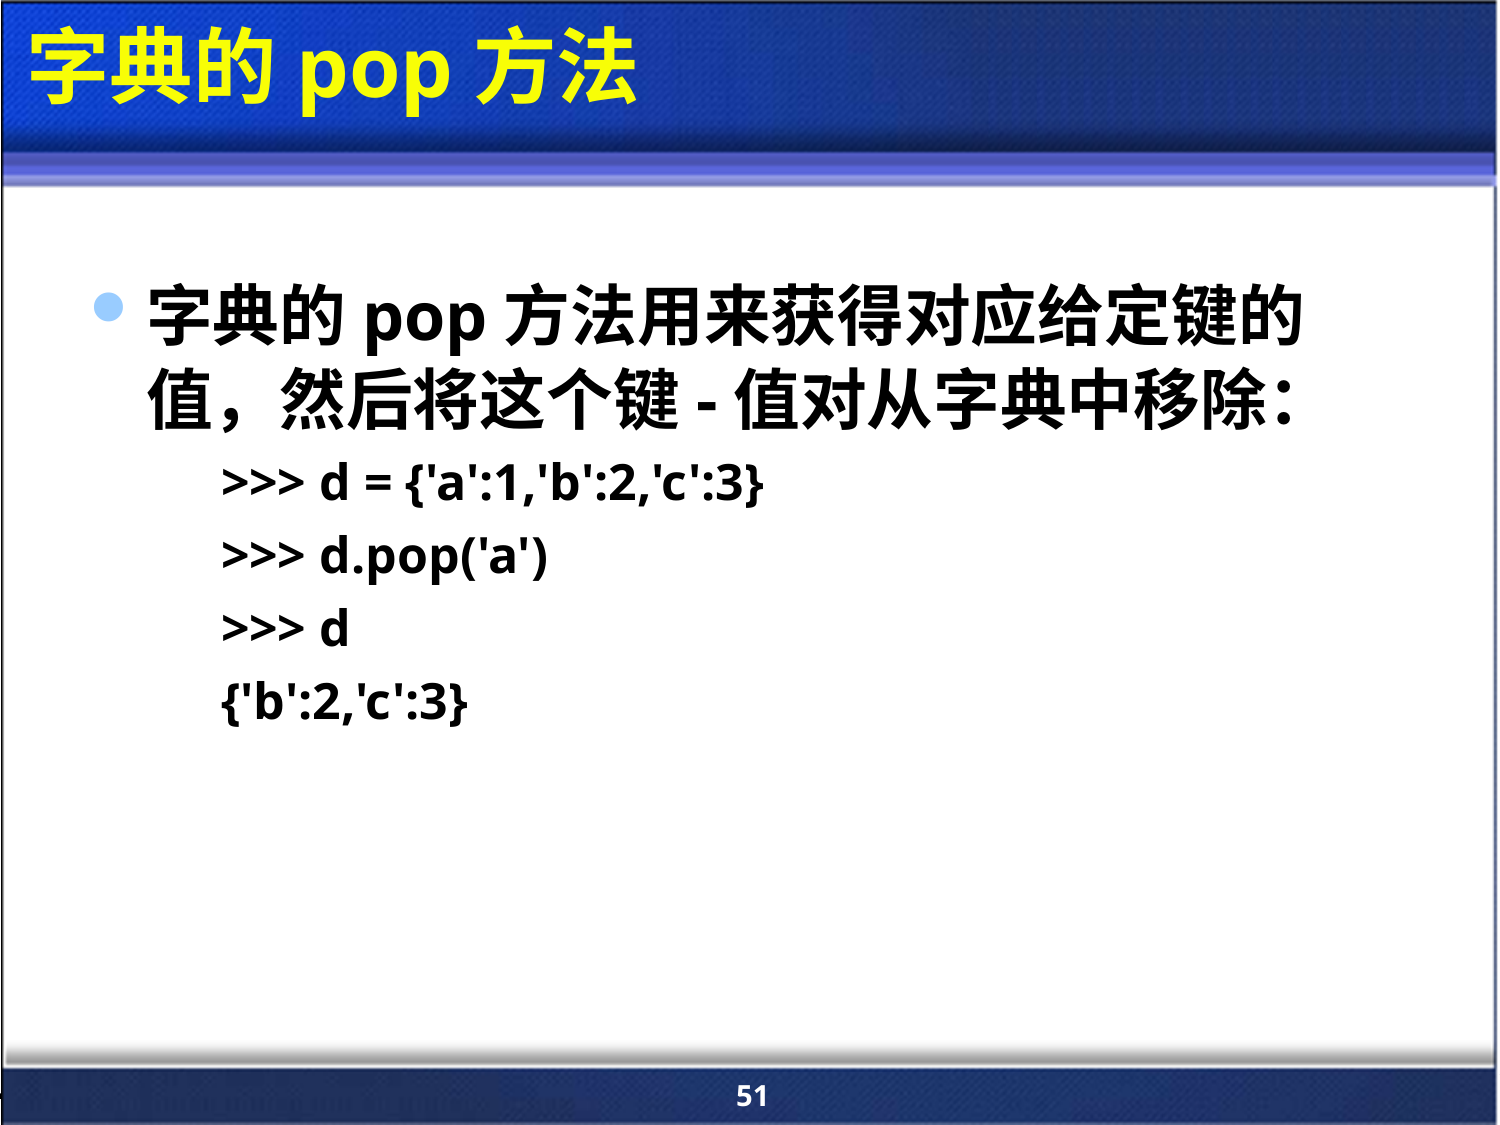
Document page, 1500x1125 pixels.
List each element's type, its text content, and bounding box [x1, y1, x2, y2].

picture [1, 0, 1499, 1125]
list 字典的pop方法用来获得对应给定键的值，然后将这个键-值对从字典中移除： >>> d = {'a':1,'b':2,'c':3} >>> d.pop('a') >>> d {'b':2,'c':3} [75, 262, 1425, 1005]
title 字典的pop方法 [12, 18, 1363, 153]
slide_number 51 [672, 1074, 834, 1125]
